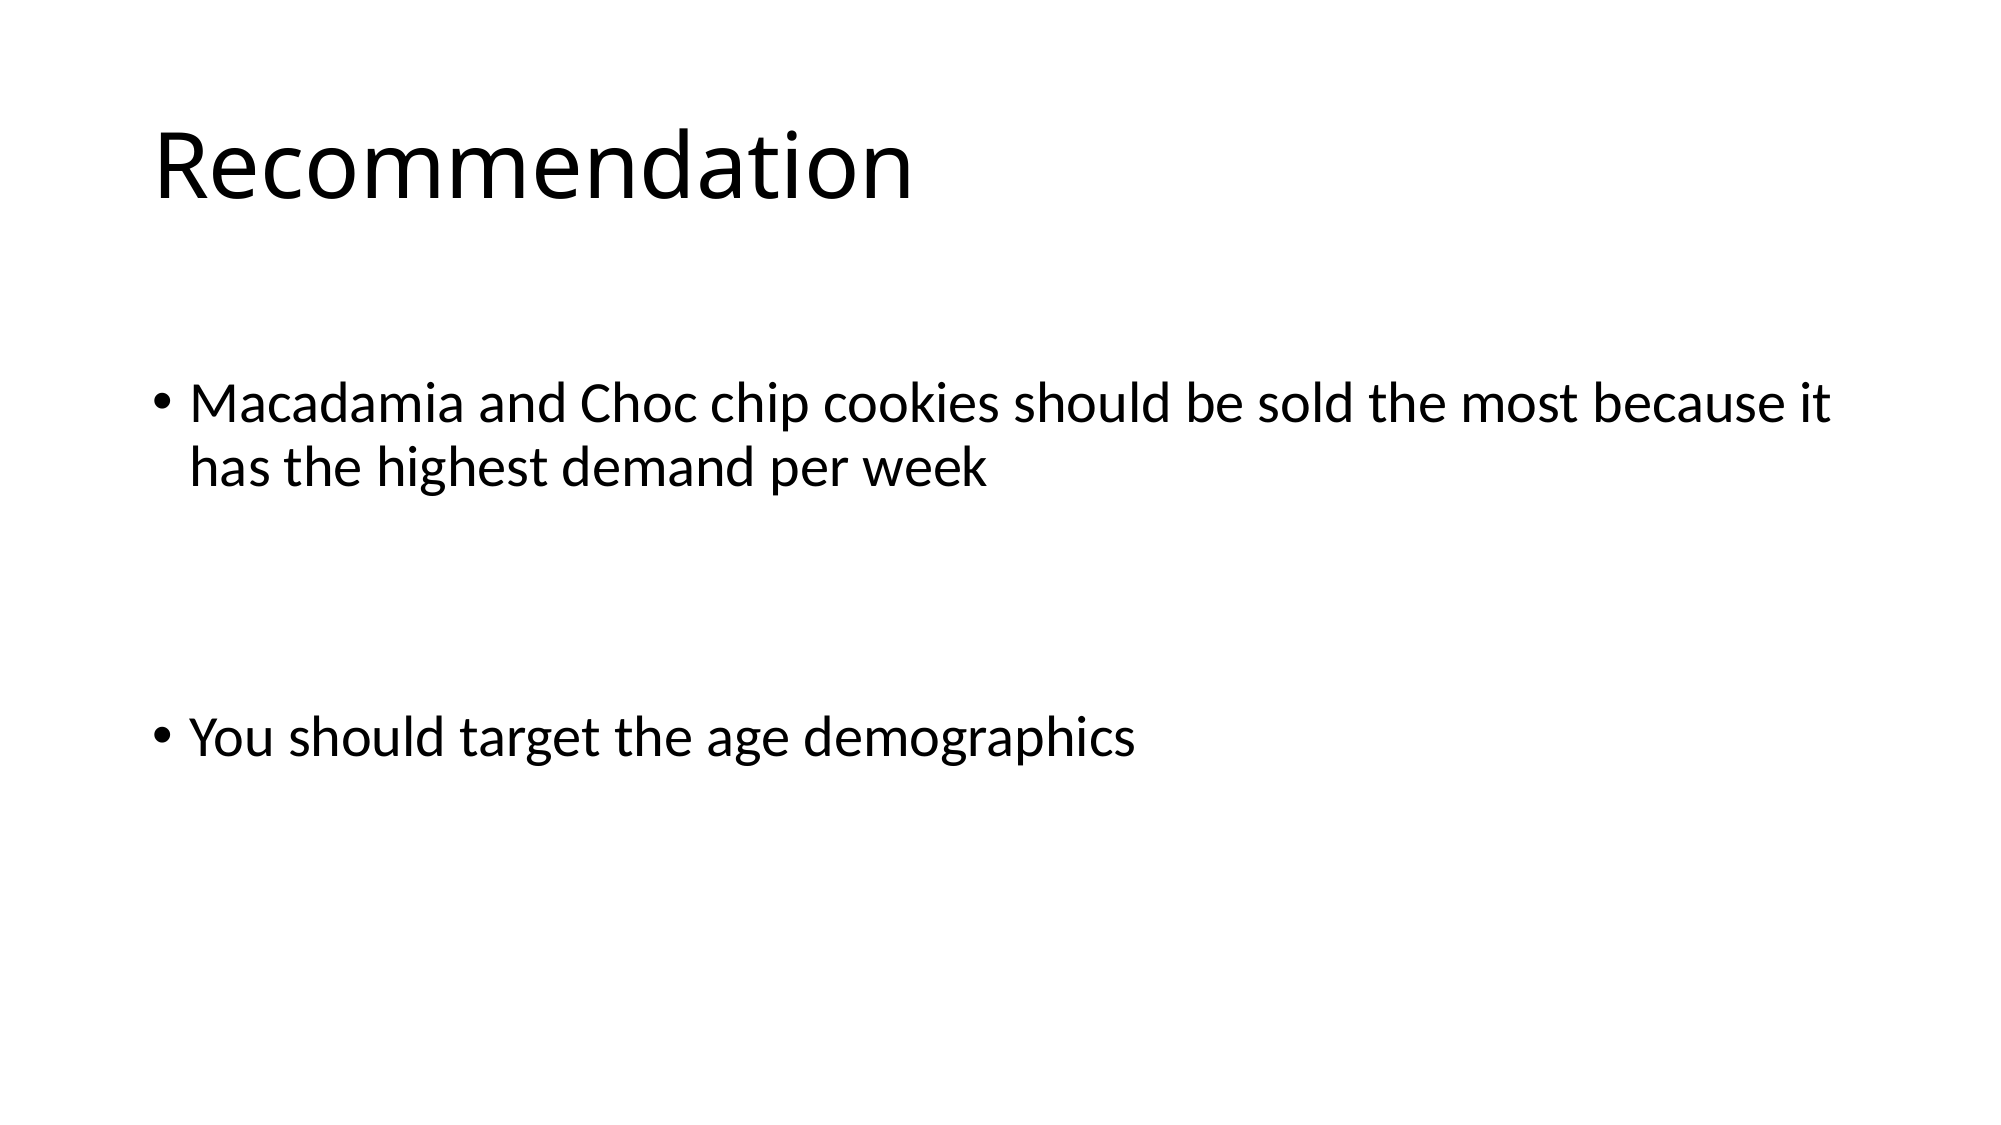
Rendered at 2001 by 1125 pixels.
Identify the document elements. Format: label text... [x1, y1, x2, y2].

text_box Recommendation [137, 59, 1863, 278]
text_box Macadamia and Choc chip cookies should be sold the most because it has the highest demand per week You should target the age demographics [137, 299, 1863, 1014]
